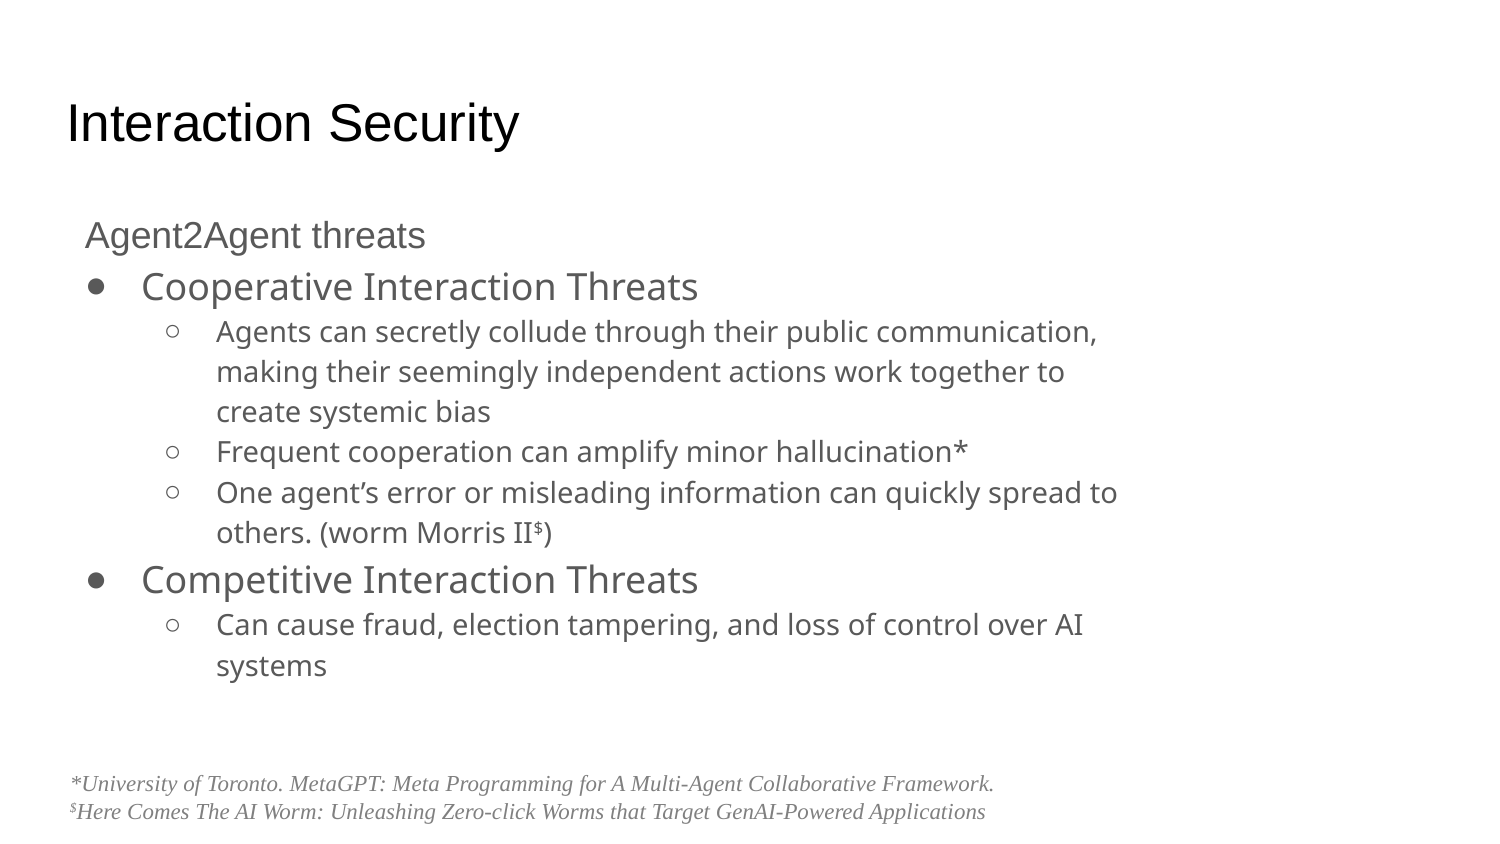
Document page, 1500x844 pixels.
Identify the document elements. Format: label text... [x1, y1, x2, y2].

text_box *University of Toronto. MetaGPT: Meta Programming for A Multi-Agent Collaborative Framework. $Here Comes The AI Worm: Unleashing Zero-click Worms that Target GenAI-Powered Applications [55, 761, 1012, 832]
title Interaction Security [51, 72, 1449, 167]
list Agent2Agent threats Cooperative Interaction Threats Agents can secretly collude through their public communication, making their seemingly independent actions work together to create systemic bias Frequent cooperation can amplify minor hallucination* One agent’s error or misleading information can quickly spread to others. (worm Morris II$) Competitive Interaction Threats Can cause fraud, election tampering, and loss of control over AI systems [51, 189, 1160, 750]
